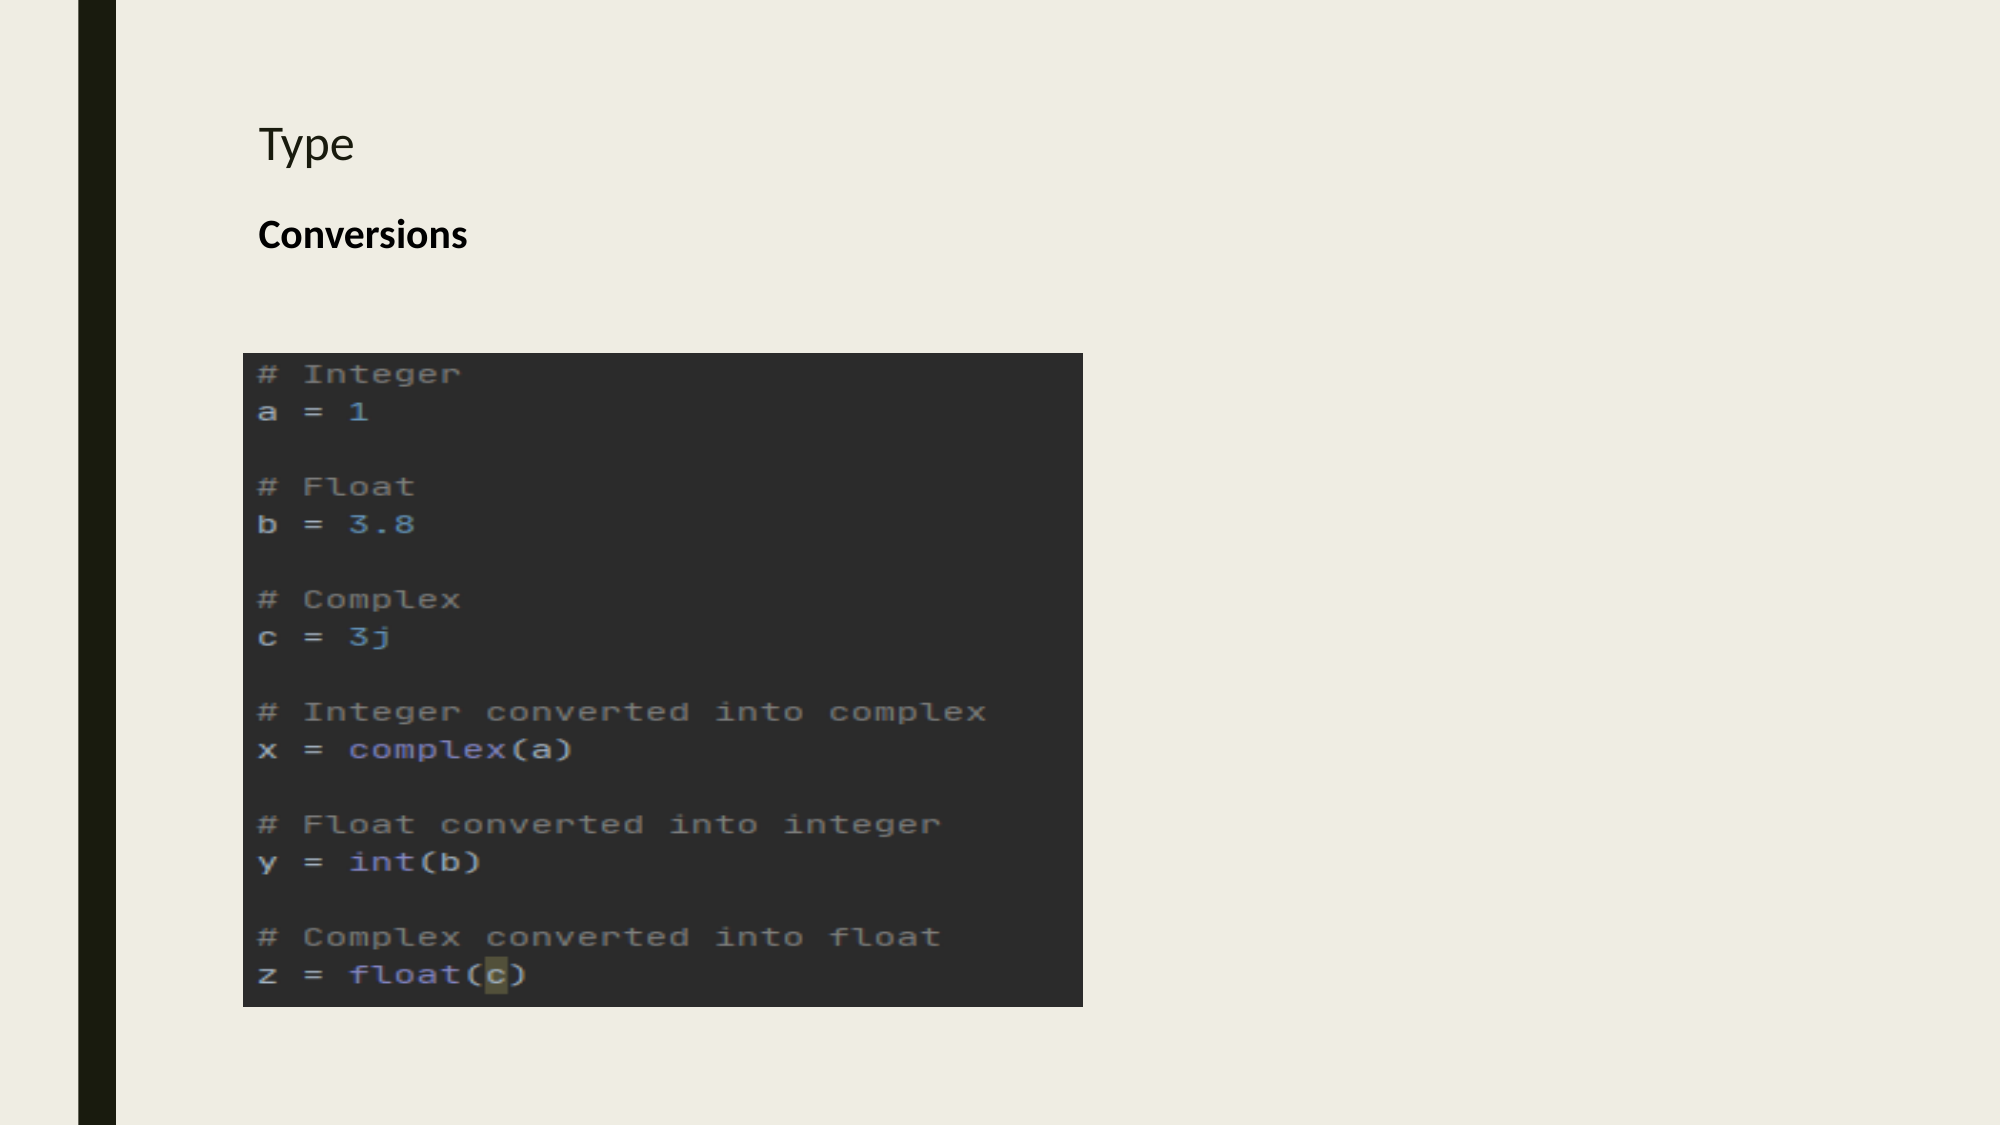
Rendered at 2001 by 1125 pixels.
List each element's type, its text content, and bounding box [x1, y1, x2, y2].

text_box Conversions [243, 199, 1468, 265]
title Type [243, 110, 1819, 233]
picture [243, 353, 1083, 1007]
